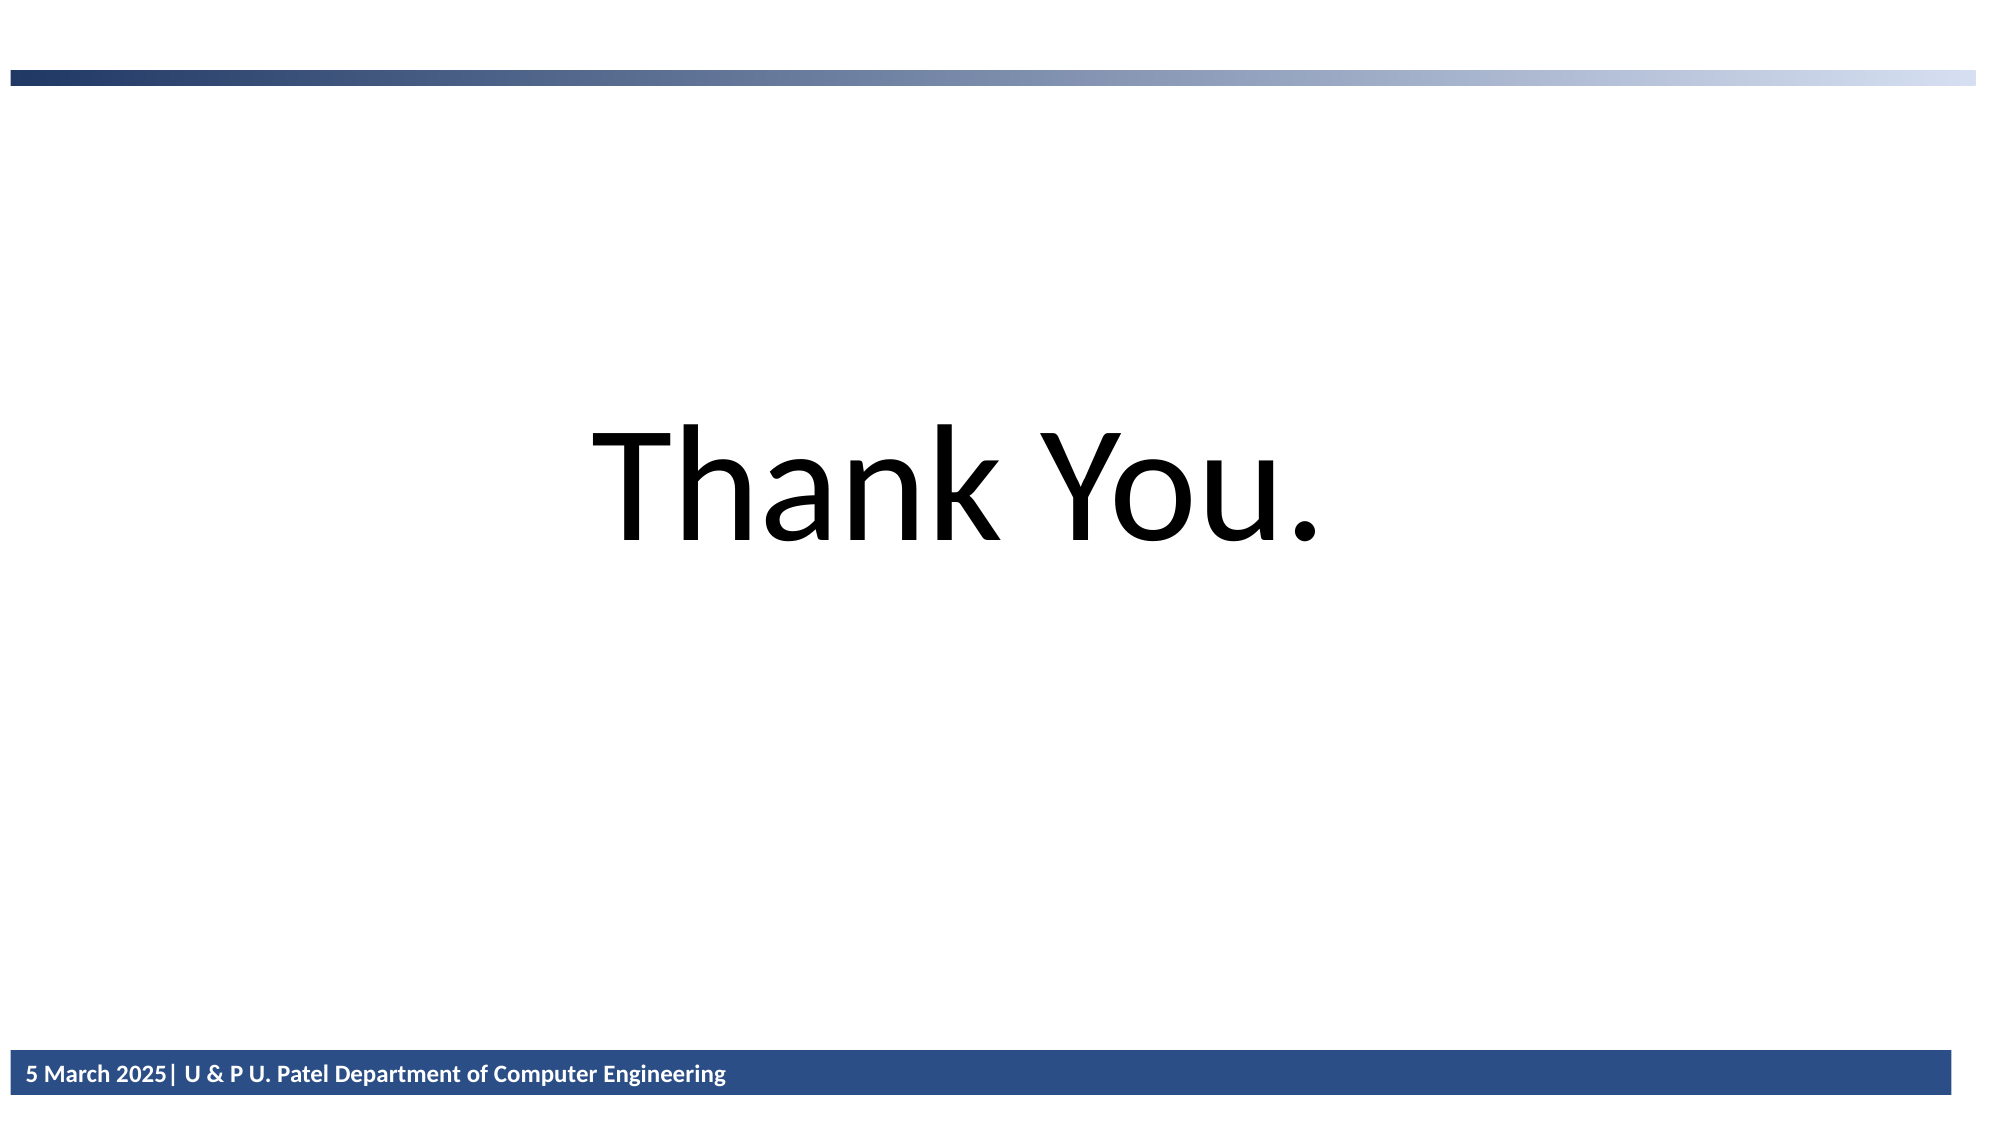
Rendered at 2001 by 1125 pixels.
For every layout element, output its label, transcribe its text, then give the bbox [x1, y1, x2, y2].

text_box Thank You. [333, 366, 1586, 582]
